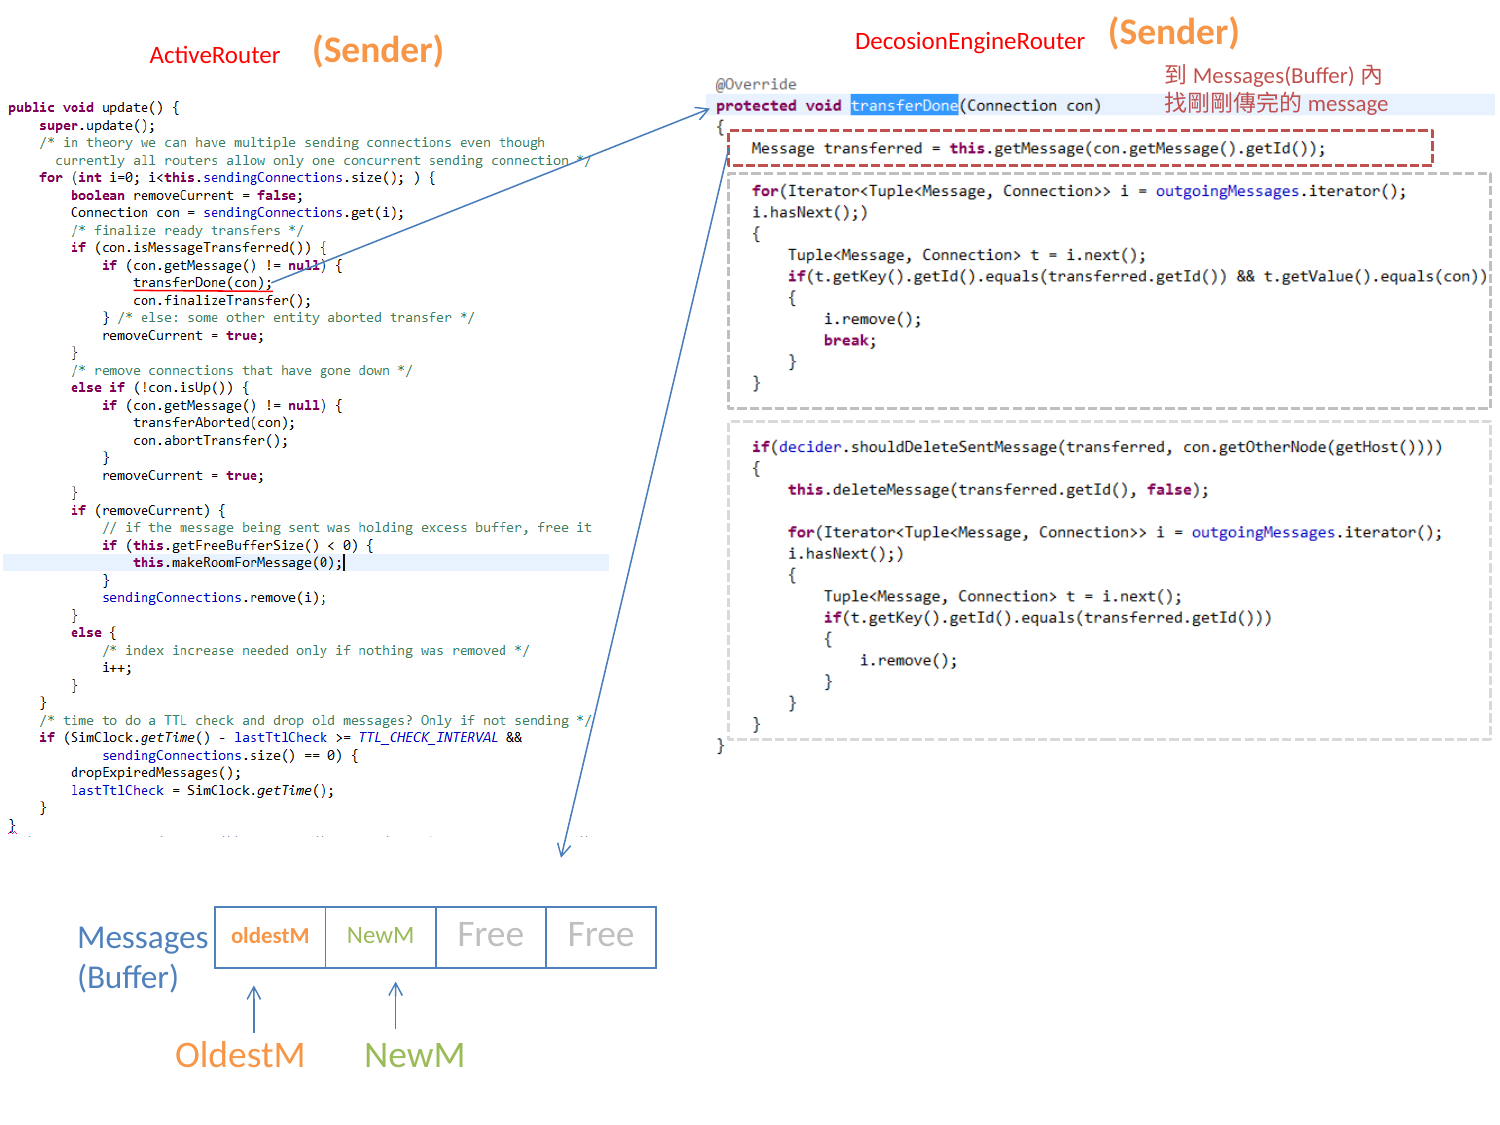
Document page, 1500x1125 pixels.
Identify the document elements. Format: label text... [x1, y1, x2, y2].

picture [706, 76, 1496, 762]
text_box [271, 108, 711, 284]
text_box OldestM [160, 1022, 321, 1083]
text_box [560, 147, 730, 858]
text_box (Sender) [297, 17, 460, 77]
text_box ActiveRouter [134, 30, 296, 76]
table_header NewM [326, 908, 435, 967]
table_header Free [437, 908, 545, 967]
text_box 到Messages(Buffer)內 找剛剛傳完的message [1149, 53, 1404, 74]
text_box NewM [349, 1022, 481, 1083]
text_box (Sender) [1093, 0, 1256, 60]
picture [3, 101, 609, 837]
text_box DecosionEngineRouter [840, 17, 1102, 62]
table_header Free [547, 908, 655, 967]
text_box Messages (Buffer) [62, 907, 224, 1003]
table_header oldestM [224, 908, 325, 967]
